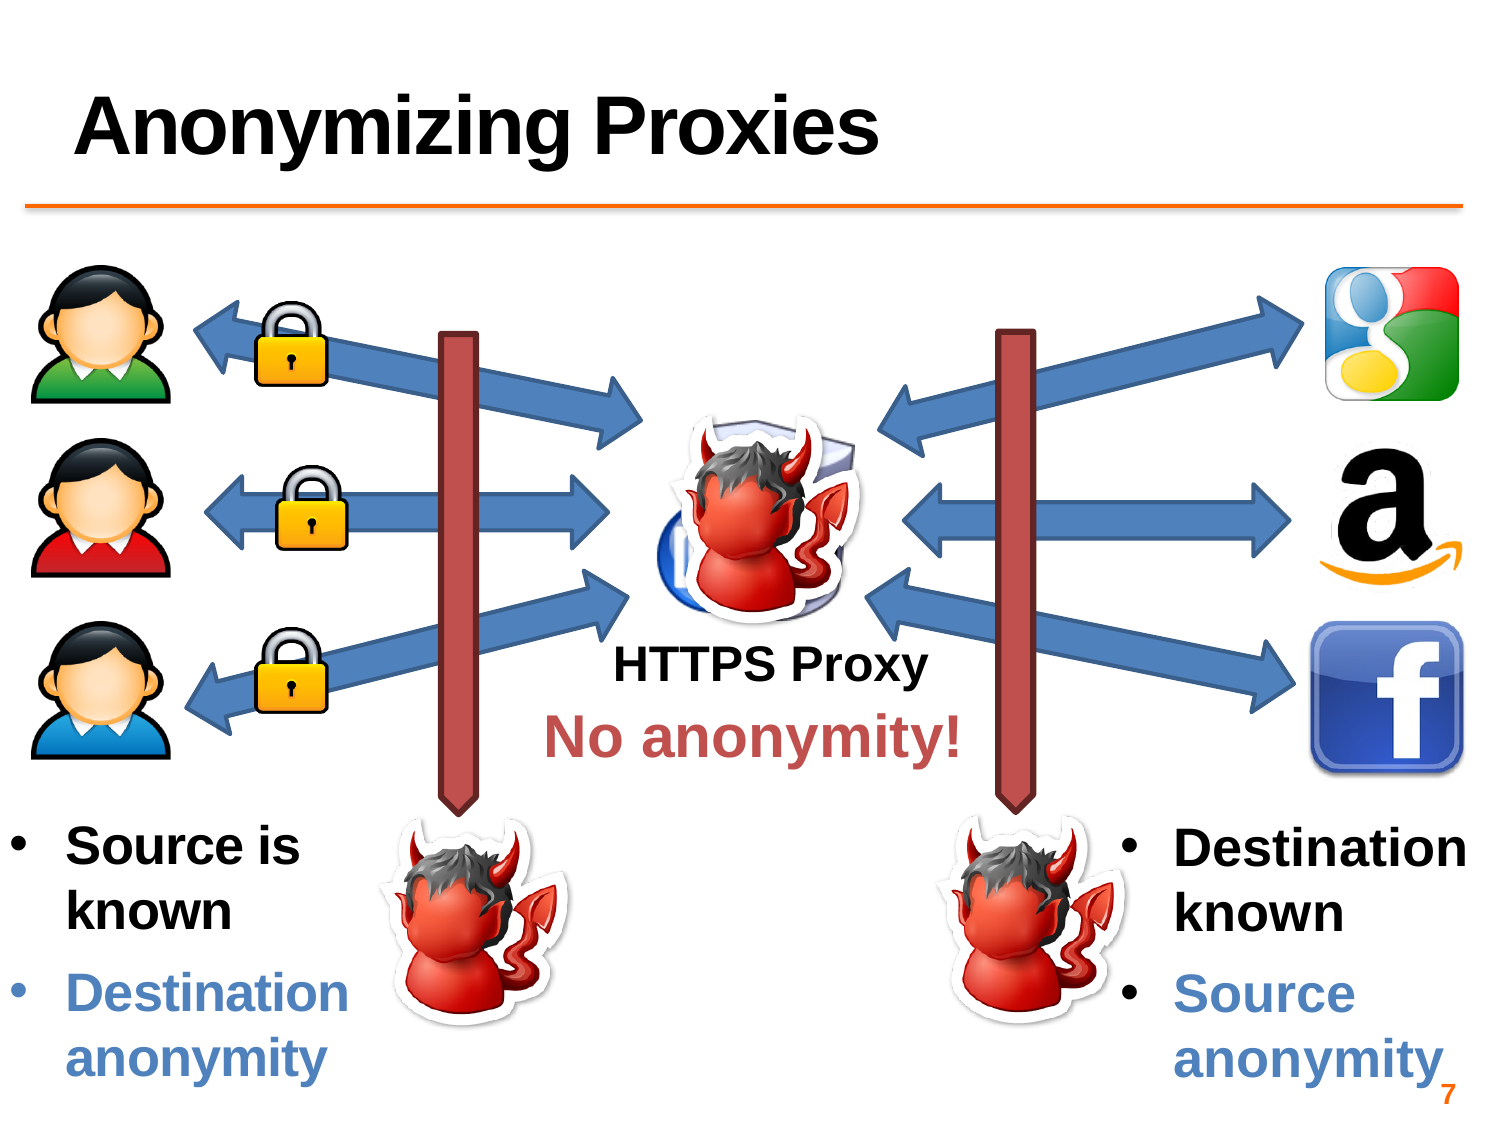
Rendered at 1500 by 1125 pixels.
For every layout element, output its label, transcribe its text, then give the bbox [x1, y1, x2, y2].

picture [30, 620, 171, 760]
list Source is known Destination anonymity [3, 804, 408, 1101]
picture [1309, 440, 1470, 601]
picture [924, 811, 1143, 1030]
slide_number 7 [1112, 1101, 1463, 1110]
text_box [1036, 610, 1297, 714]
picture [1313, 255, 1470, 413]
text_box [438, 559, 479, 614]
text_box [996, 329, 1036, 810]
picture [30, 437, 171, 578]
picture [366, 813, 585, 1032]
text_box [179, 615, 635, 714]
text_box [882, 567, 996, 645]
text_box [882, 379, 996, 458]
text_box No anonymity! [506, 690, 1003, 807]
title Anonymizing Proxies [57, 2, 1463, 178]
text_box Destination known Source anonymity [1106, 804, 1500, 1101]
text_box [1036, 482, 1292, 559]
text_box [901, 482, 996, 559]
picture [654, 411, 877, 630]
text_box [438, 721, 479, 812]
text_box HTTPS Proxy [638, 624, 944, 690]
text_box [1036, 295, 1305, 412]
picture [1303, 616, 1470, 784]
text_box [205, 463, 609, 552]
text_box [190, 300, 646, 412]
picture [30, 264, 171, 404]
text_box [438, 421, 479, 462]
